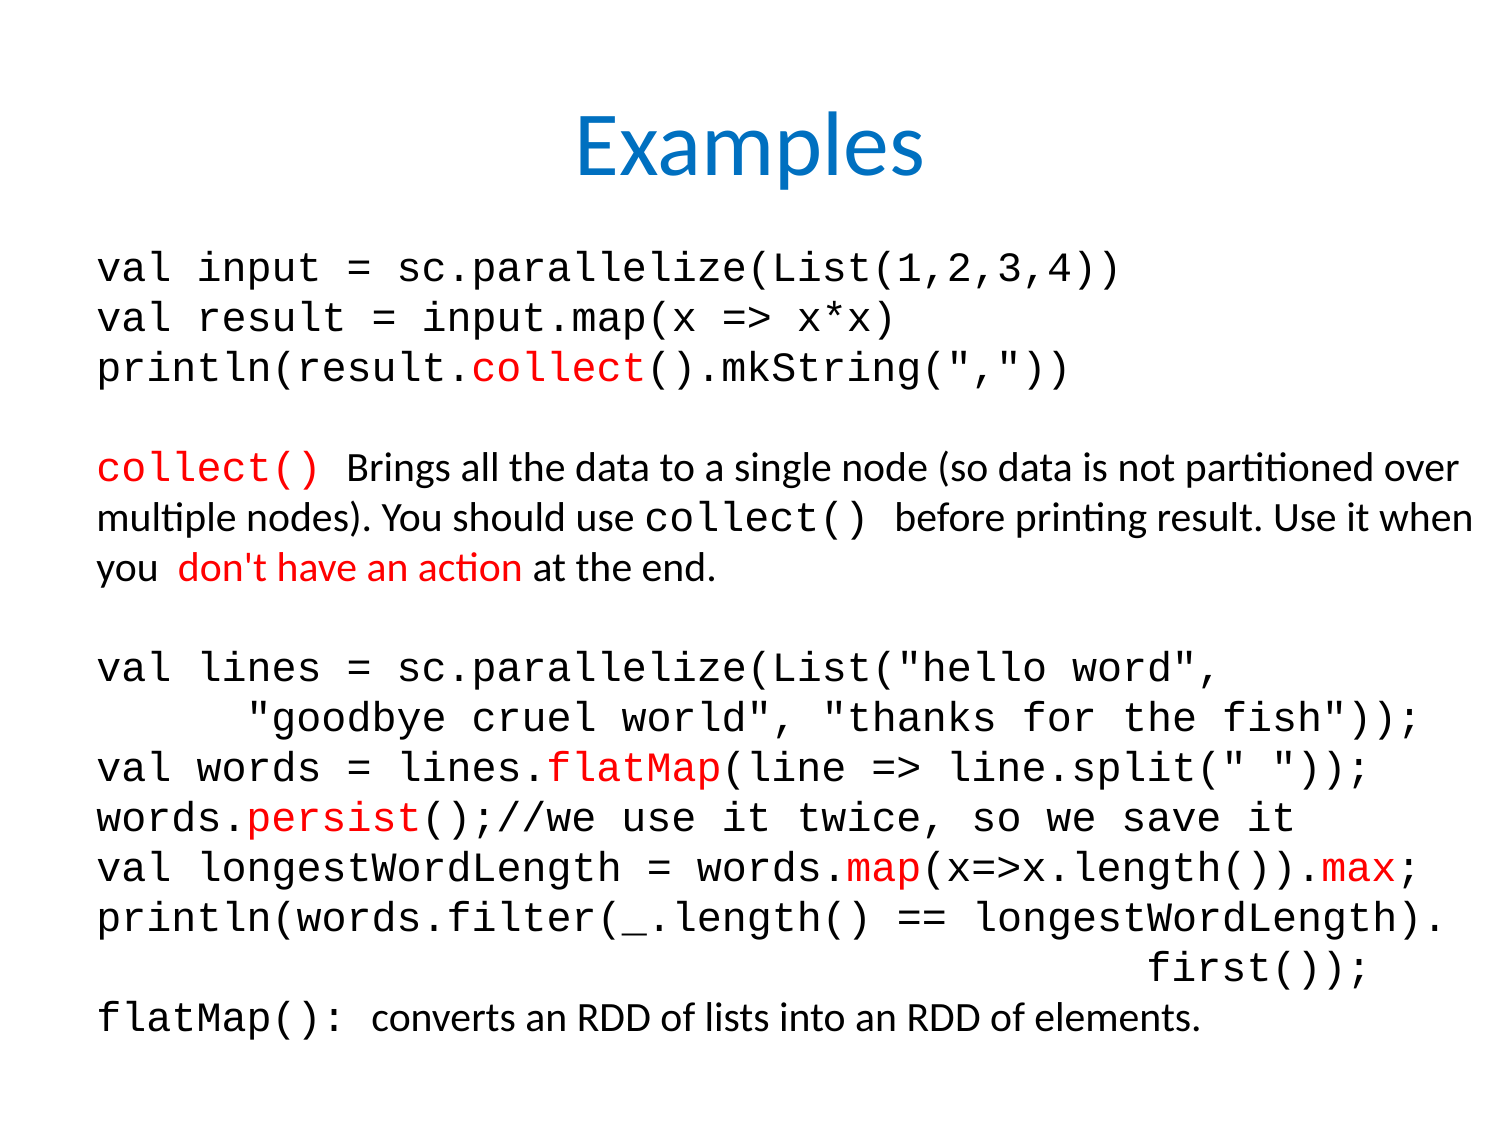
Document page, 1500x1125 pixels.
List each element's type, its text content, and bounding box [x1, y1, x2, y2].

title Examples [75, 45, 1425, 233]
text_box val input = sc.parallelize(List(1,2,3,4)) val result = input.map(x => x*x) println(result.collect().mkString(",")) collect() Brings all the data to a single node (so data is not partitioned over multiple nodes). You should use collect() before printing result. Use it when you don't have an action at the end. val lines = sc.parallelize(List("hello word", "goodbye cruel world", "thanks for the fish")); val words = lines.flatMap(line => line.split(" ")); words.persist();//we use it twice, so we save it val longestWordLength = words.map(x=>x.length()).max; println(words.filter(_.length() == longestWordLength). first()); flatMap(): converts an RDD of lists into an RDD of elements. [81, 232, 1499, 1125]
